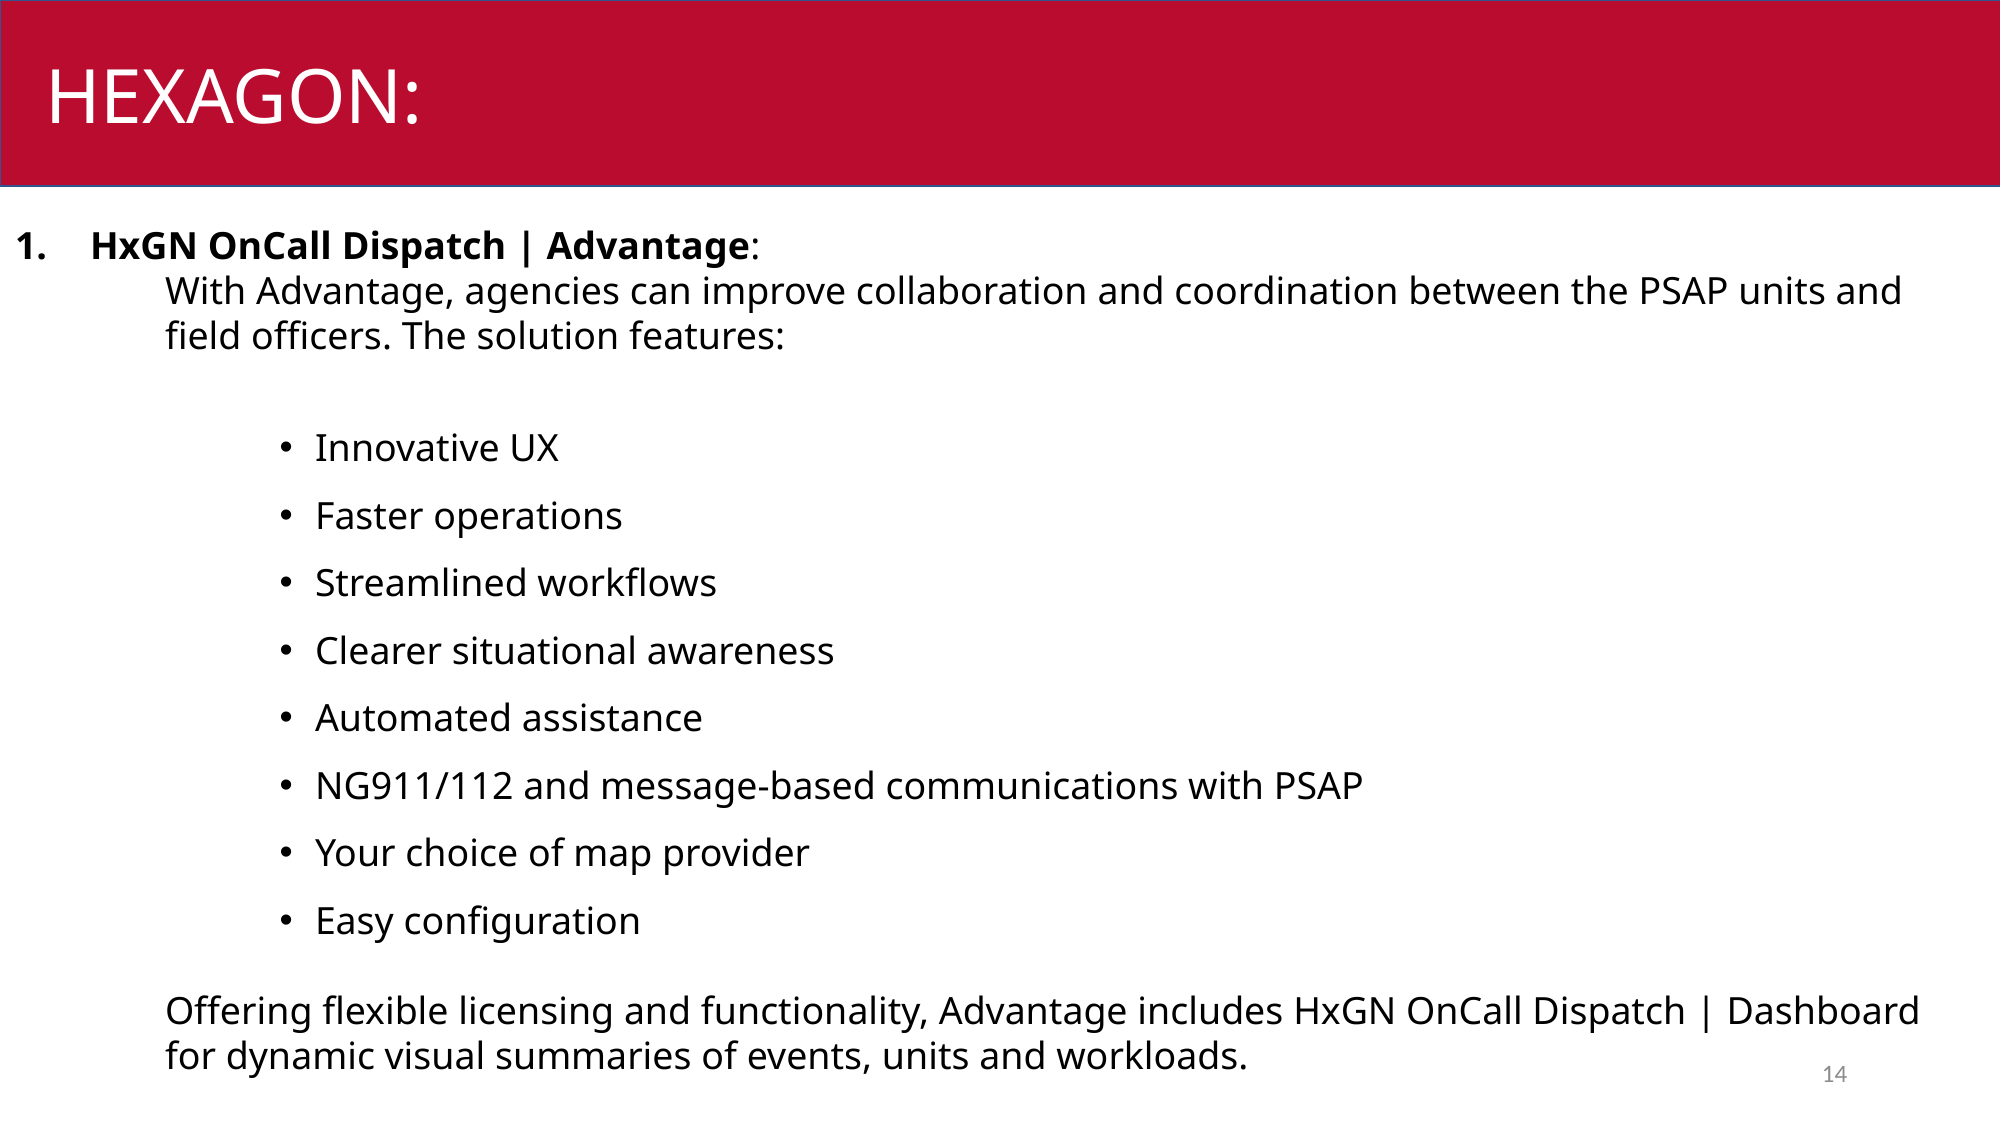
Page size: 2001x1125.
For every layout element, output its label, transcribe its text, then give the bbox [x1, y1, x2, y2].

text_box HEXAGON: [30, 51, 1914, 186]
text_box HxGN OnCall Dispatch | Advantage: With Advantage, agencies can improve collaboration and coordination between the PSAP units and field officers. The solution features: Innovative UX Faster operations Streamlined workflows Clearer situational awareness Automated assistance NG911/112 and message-based communications with PSAP Your choice of map provider Easy configuration Offering flexible licensing and functionality, Advantage includes HxGN OnCall Dispatch | Dashboard for dynamic visual summaries of events, units and workloads. [0, 214, 1964, 1125]
text_box [0, 0, 2000, 187]
